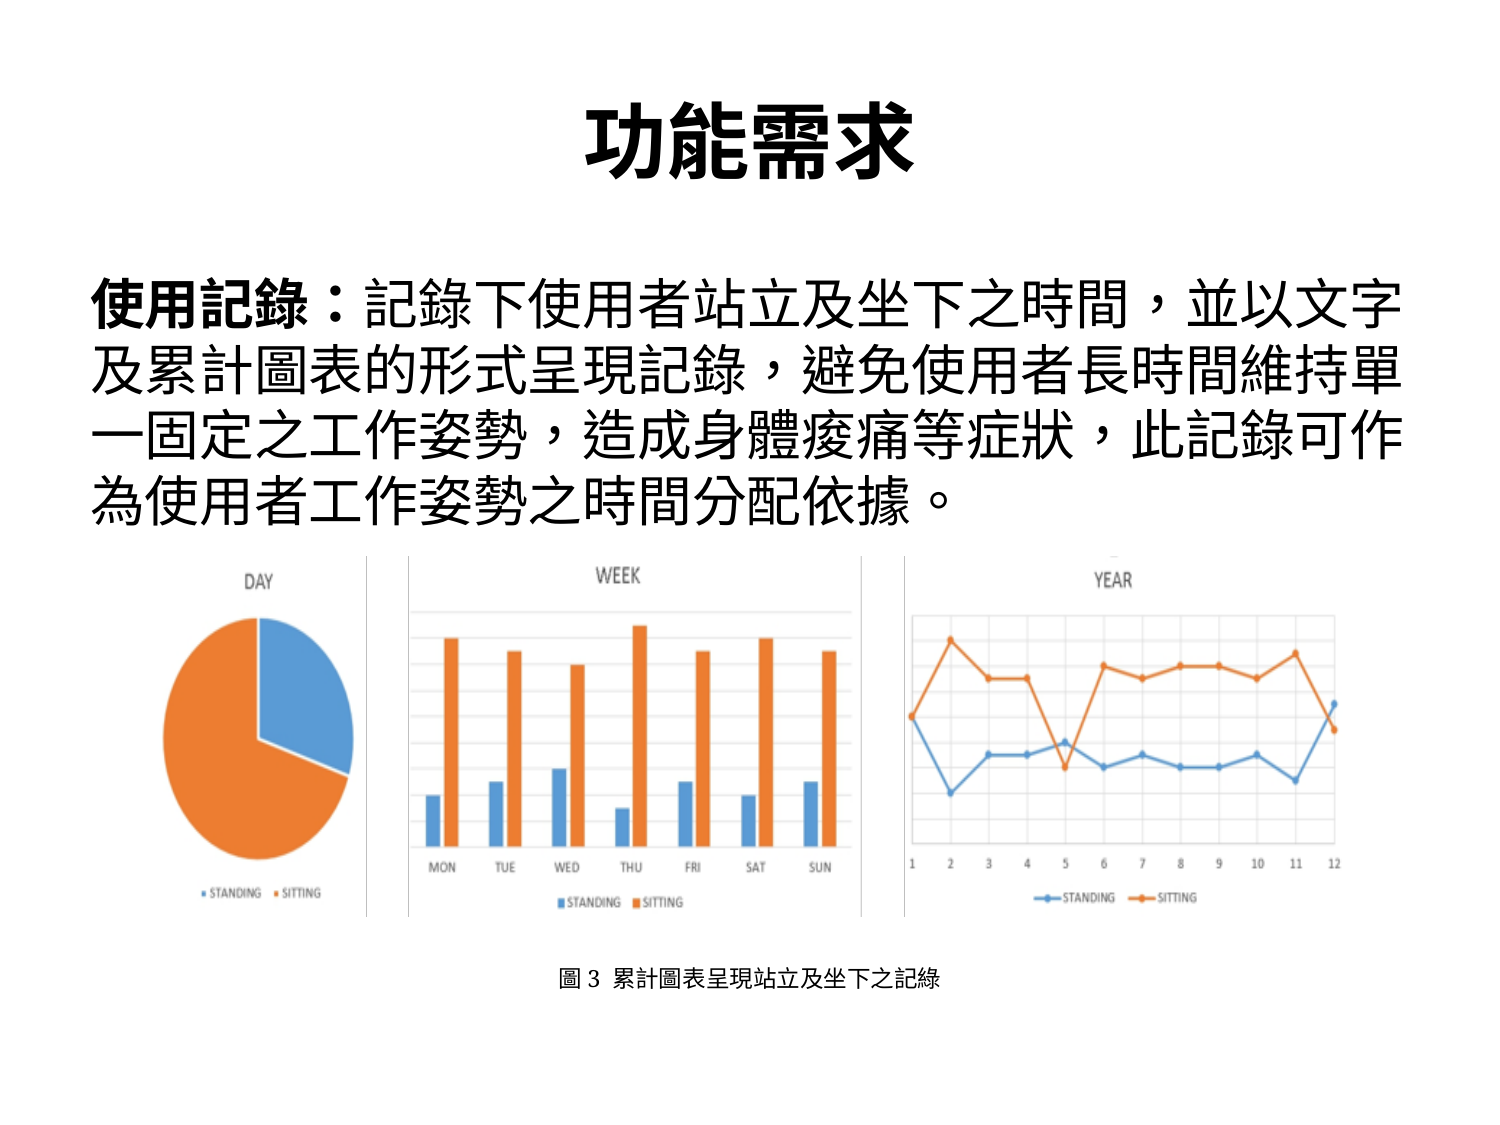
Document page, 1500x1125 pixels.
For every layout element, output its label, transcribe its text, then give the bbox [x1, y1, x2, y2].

title 功能需求 [75, 45, 1425, 233]
list 使用記錄：記錄下使用者站立及坐下之時間，並以文字及累計圖表的形式呈現記錄，避免使用者長時間維持單一固定之工作姿勢，造成身體痠痛等症狀，此記錄可作為使用者工作姿勢之時間分配依據。 圖3 累計圖表呈現站立及坐下之記綠 [75, 262, 1425, 1005]
picture [146, 556, 1353, 917]
